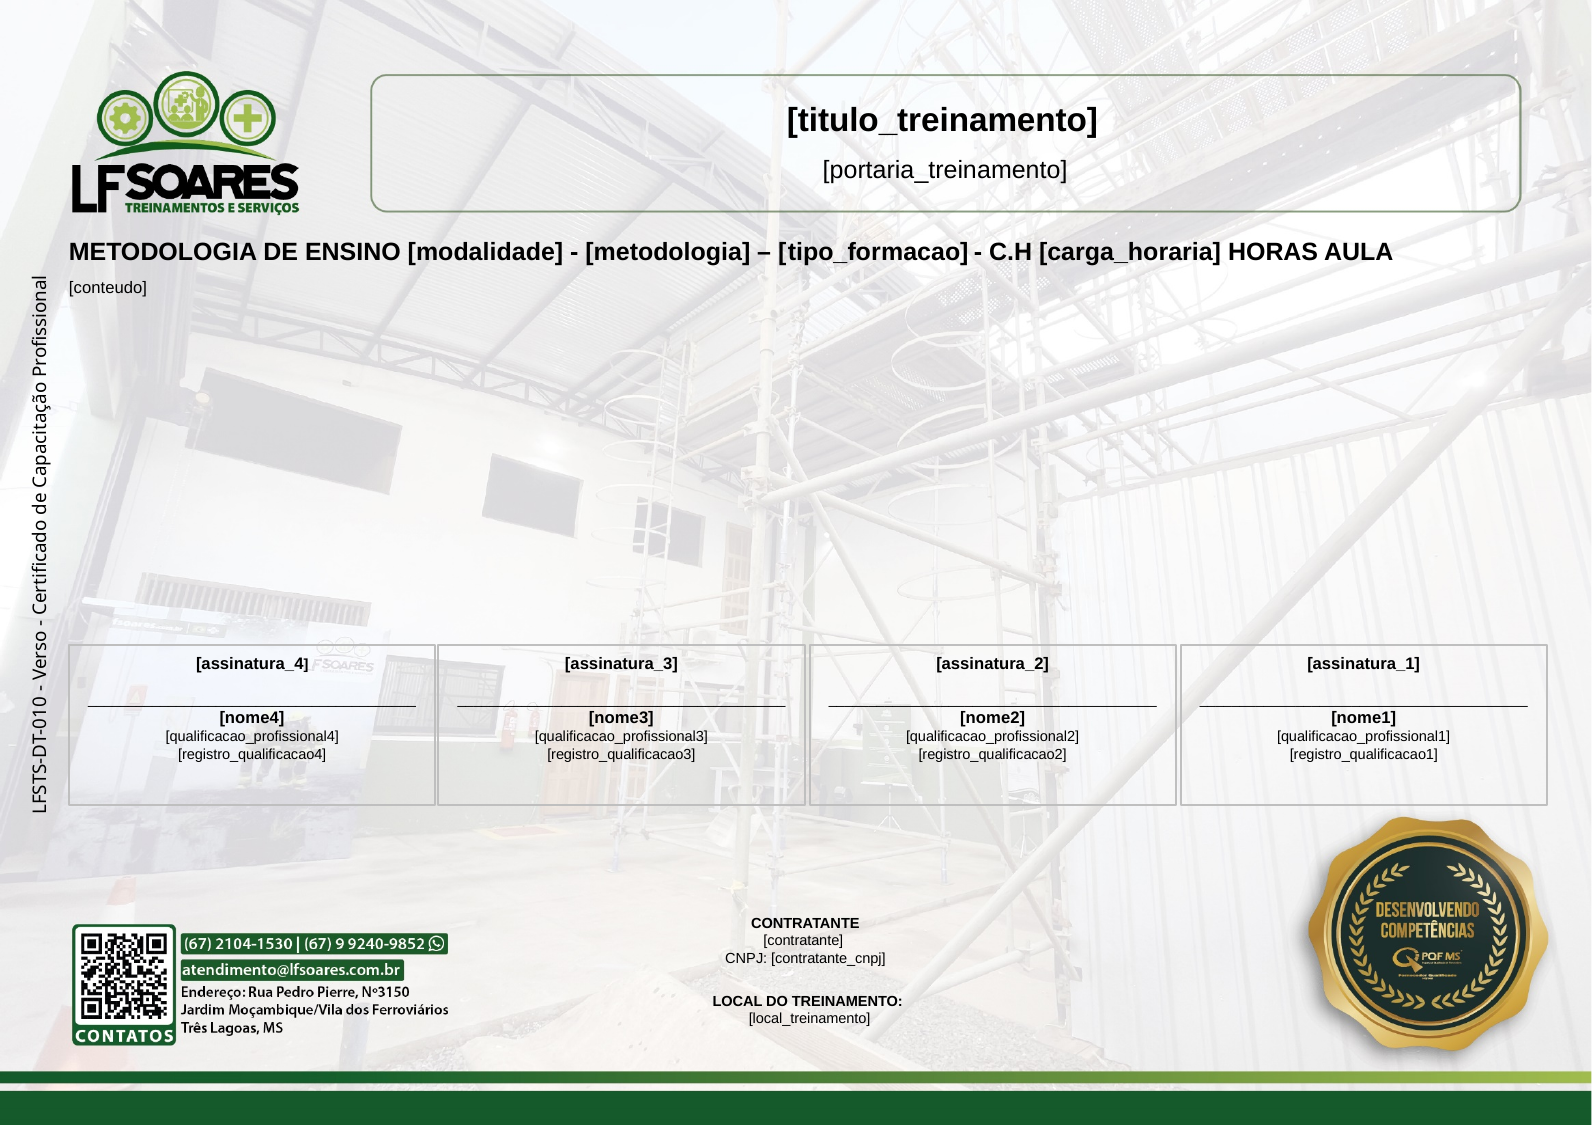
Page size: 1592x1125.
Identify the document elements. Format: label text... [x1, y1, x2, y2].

text_box [titulo_treinamento] [371, 90, 1514, 146]
picture [0, 0, 1592, 1125]
text_box [assinatura_3] _________________________________________ [nome3] [qualificacao_profissional3] [registro_qualificacao3] [437, 644, 806, 805]
text_box CONTRATANTE [contratante] CNPJ: [contratante_cnpj] [582, 906, 1028, 974]
text_box [assinatura_1] _________________________________________ [nome1] [qualificacao_profissional1] [registro_qualificacao1] [1180, 644, 1547, 805]
text_box [portaria_treinamento] [371, 146, 1519, 192]
text_box METODOLOGIA DE ENSINO [modalidade] - [metodologia] – [tipo_formacao] - C.H [carga_horaria] HORAS AULA [53, 227, 1519, 273]
text_box [assinatura_2] _________________________________________ [nome2] [qualificacao_profissional2] [registro_qualificacao2] [809, 644, 1176, 805]
text_box LOCAL DO TREINAMENTO: [local_treinamento] [446, 983, 1173, 1034]
text_box [conteudo] [53, 269, 1547, 687]
text_box [assinatura_4] _________________________________________ [nome4] [qualificacao_profissional4] [registro_qualificacao4] [69, 644, 436, 805]
